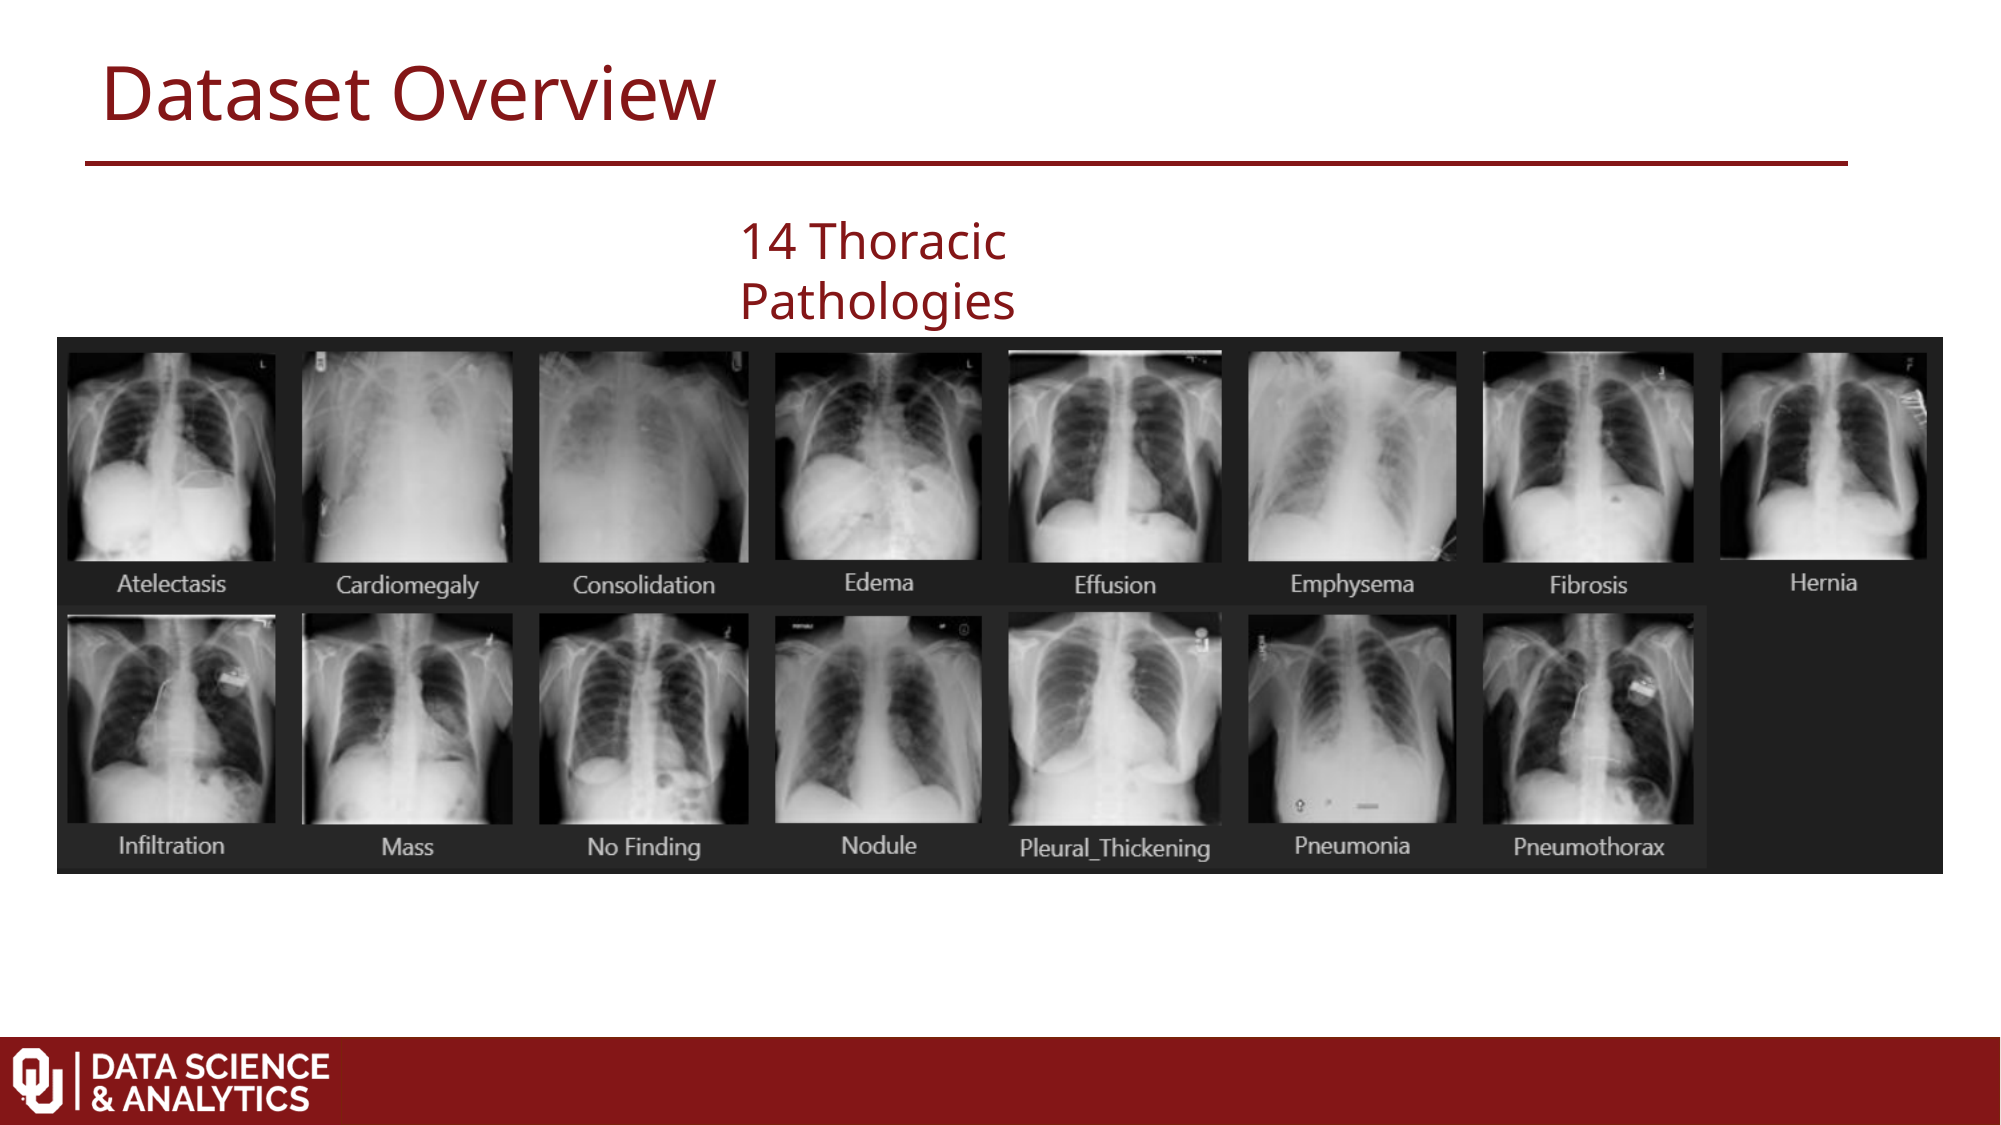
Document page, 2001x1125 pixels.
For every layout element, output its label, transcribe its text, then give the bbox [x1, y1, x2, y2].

picture [56, 337, 1944, 874]
list Dataset Overview [85, 43, 1842, 150]
text_box 14 Thoracic Pathologies [724, 201, 1309, 337]
picture [0, 1037, 341, 1125]
